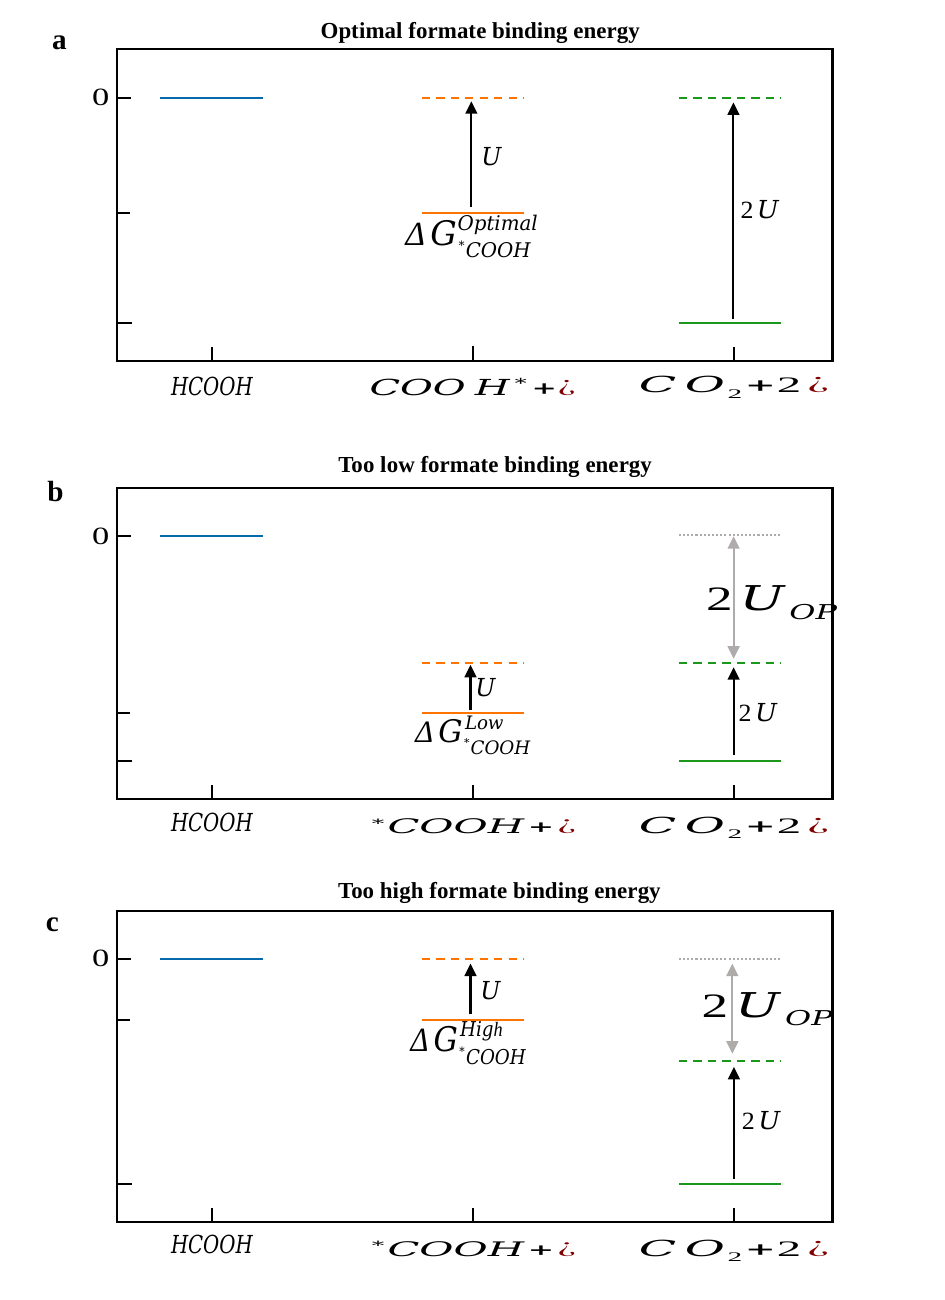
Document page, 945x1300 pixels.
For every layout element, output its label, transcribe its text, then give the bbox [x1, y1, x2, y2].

text_box b [32, 464, 79, 515]
text_box a [37, 12, 82, 63]
text_box Optimal formate binding energy [305, 7, 656, 51]
text_box [116, 48, 834, 362]
text_box [116, 910, 834, 1223]
text_box [116, 487, 834, 800]
text_box Too low formate binding energy [323, 442, 668, 485]
text_box Too high formate binding energy [323, 867, 677, 911]
text_box c [31, 894, 74, 945]
